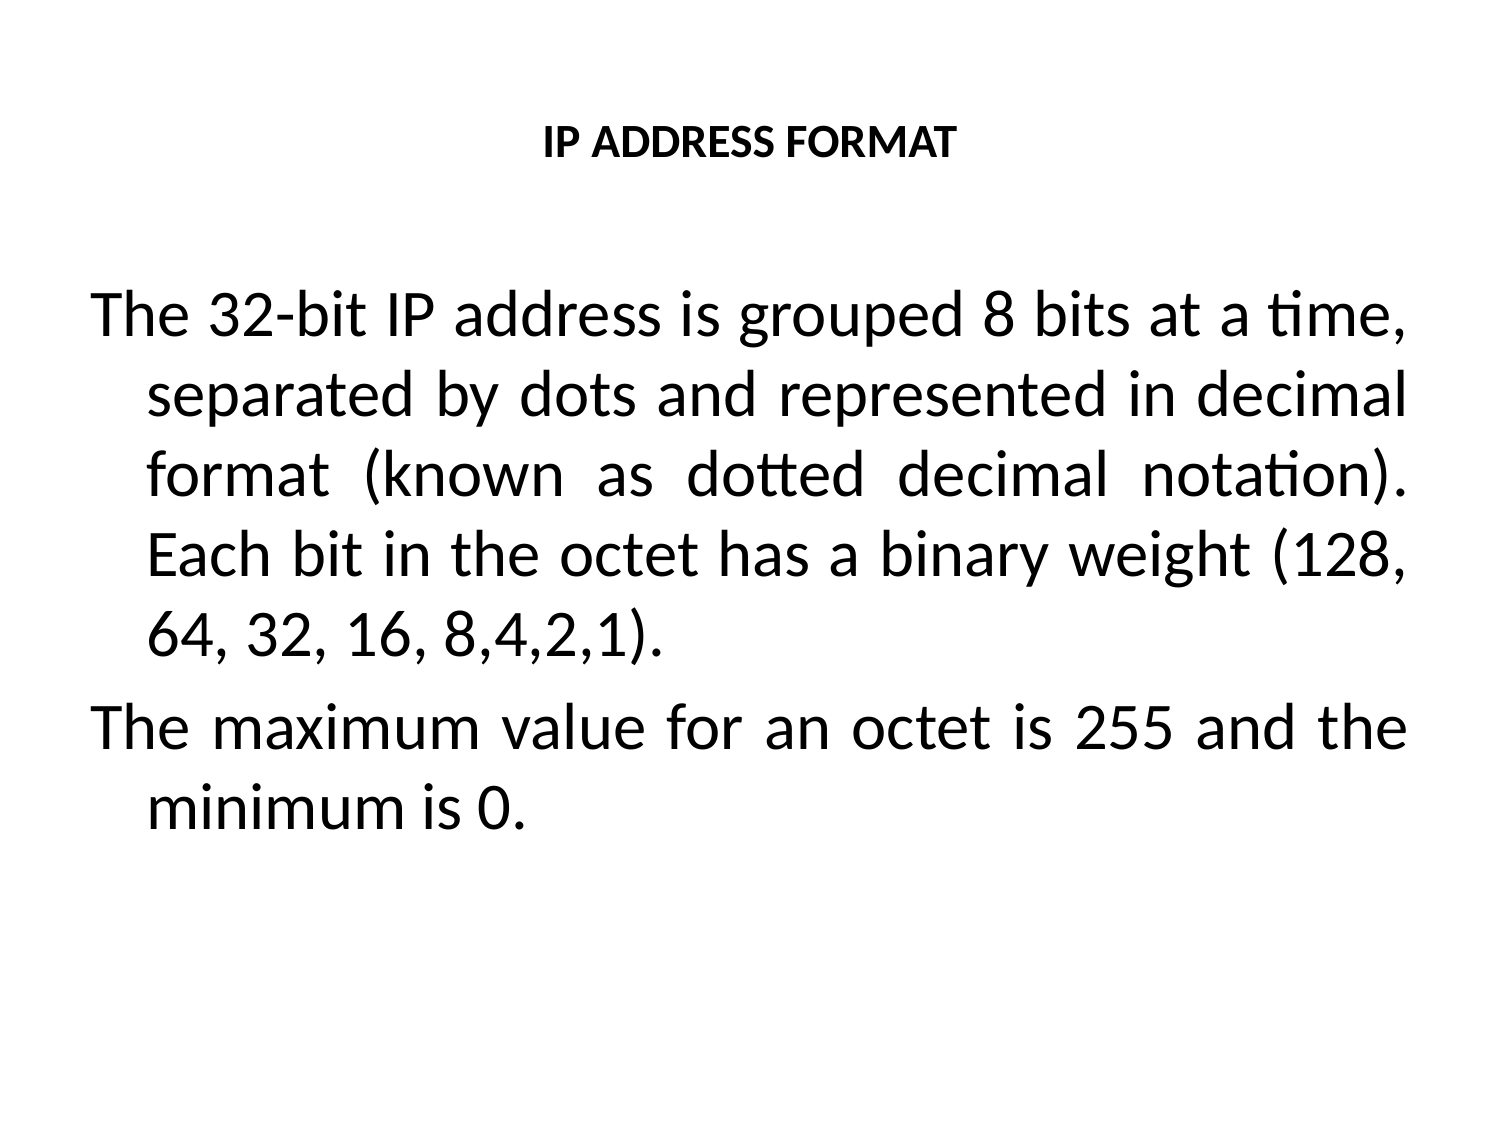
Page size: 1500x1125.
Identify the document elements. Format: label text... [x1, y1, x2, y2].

list The 32-bit IP address is grouped 8 bits at a time, separated by dots and represented in decimal format (known as dotted decimal notation). Each bit in the octet has a binary weight (128, 64, 32, 16, 8,4,2,1). The maximum value for an octet is 255 and the minimum is 0. [75, 262, 1425, 1005]
title IP ADDRESS FORMAT [75, 45, 1425, 233]
